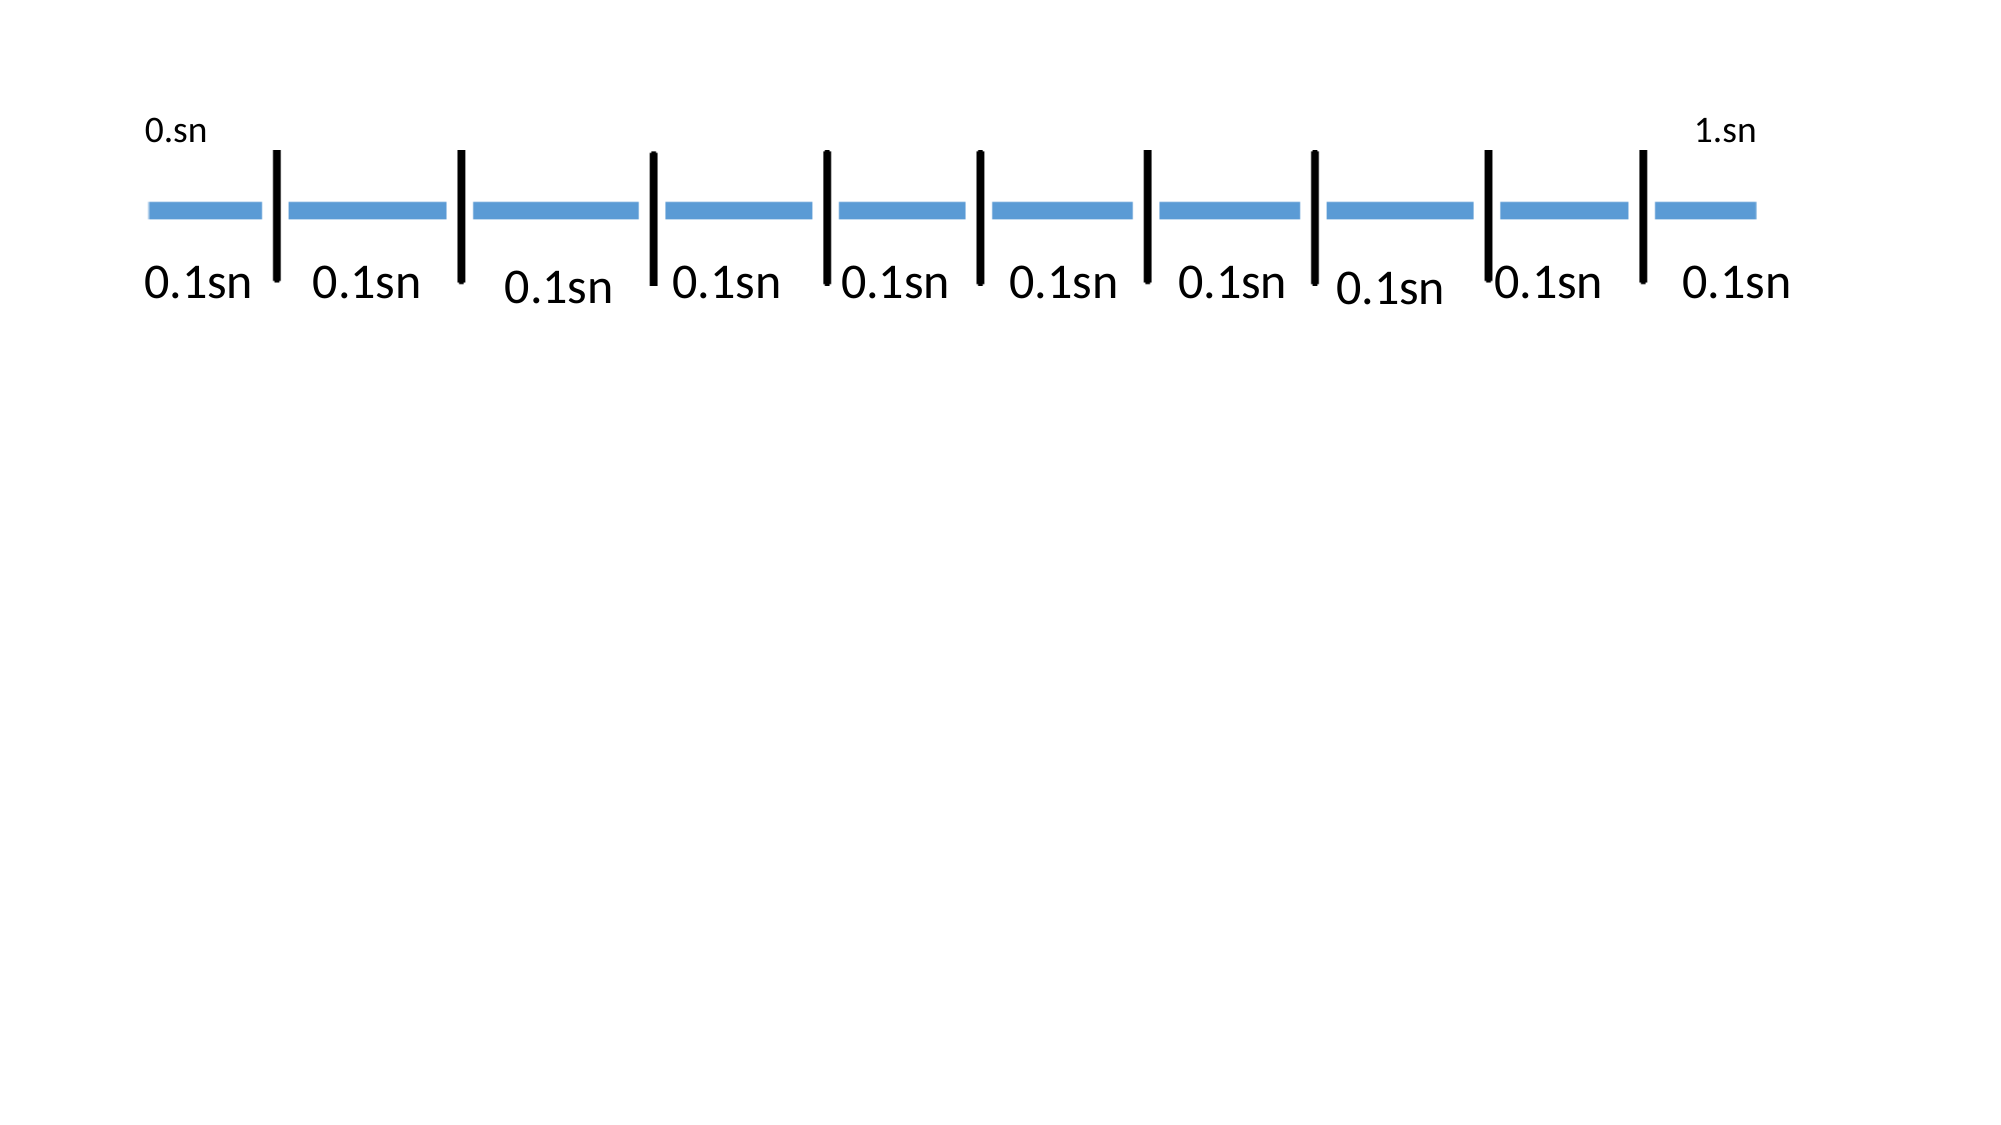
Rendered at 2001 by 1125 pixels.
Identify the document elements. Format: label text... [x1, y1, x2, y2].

text_box 0.sn [129, 97, 223, 150]
picture [106, 150, 1796, 286]
text_box 0.1sn [490, 286, 659, 321]
text_box 0.1sn [1321, 286, 1491, 322]
text_box 0.1sn [995, 286, 1163, 317]
text_box 0.1sn [1479, 286, 1649, 317]
text_box 1.sn [1679, 97, 1826, 158]
text_box 0.1sn [1667, 241, 1837, 317]
text_box 0.1sn [657, 286, 826, 317]
text_box 0.1sn [1163, 286, 1321, 317]
text_box 0.1sn [129, 286, 298, 317]
text_box 0.1sn [826, 286, 995, 317]
text_box 0.1sn [298, 286, 467, 317]
